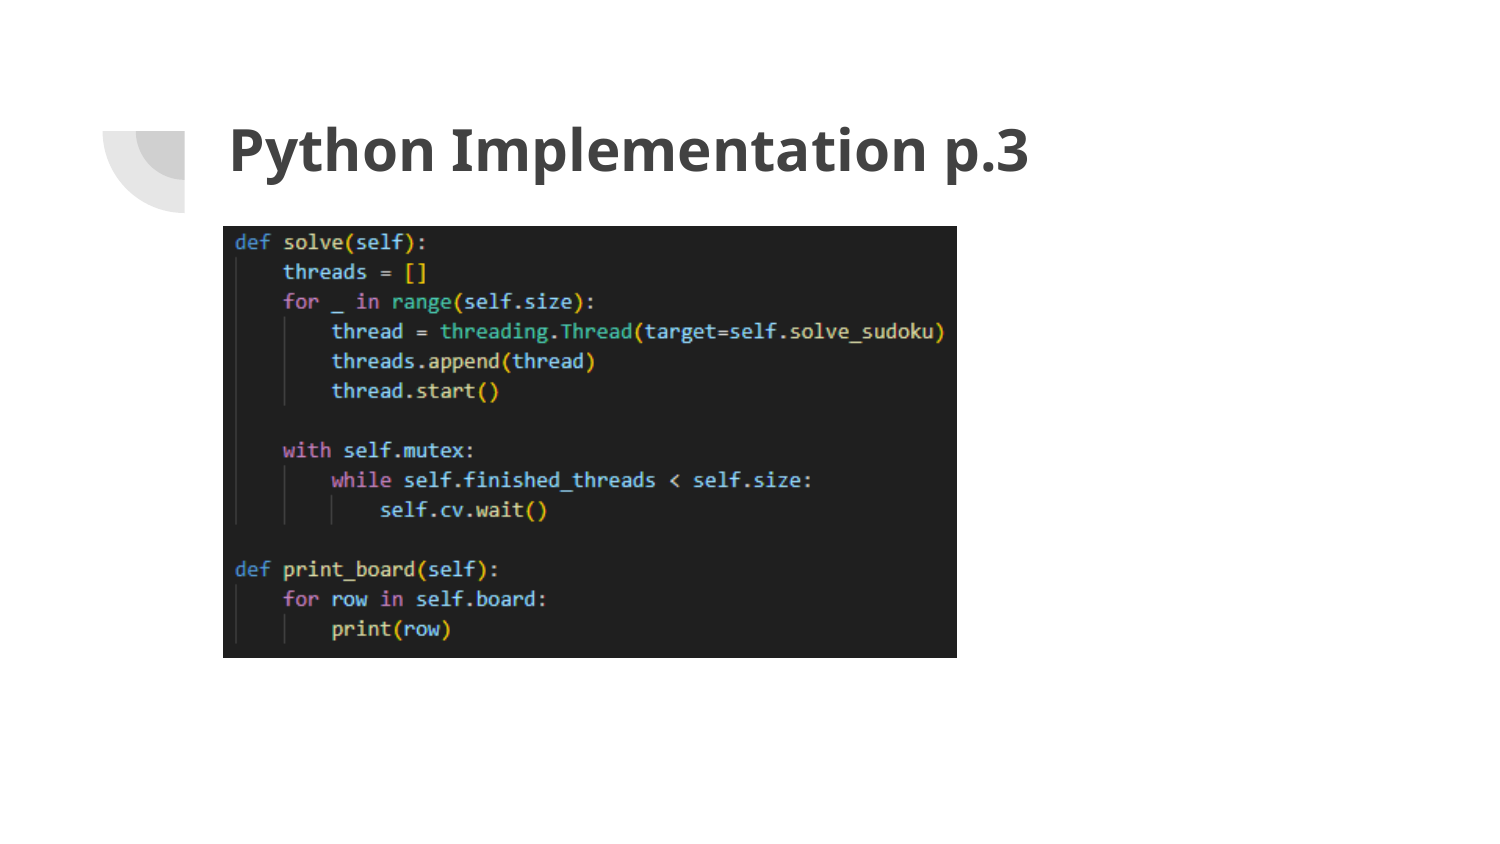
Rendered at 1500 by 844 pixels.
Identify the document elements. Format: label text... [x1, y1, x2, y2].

title Python Implementation p.3 [213, 98, 1368, 263]
picture [223, 226, 957, 658]
